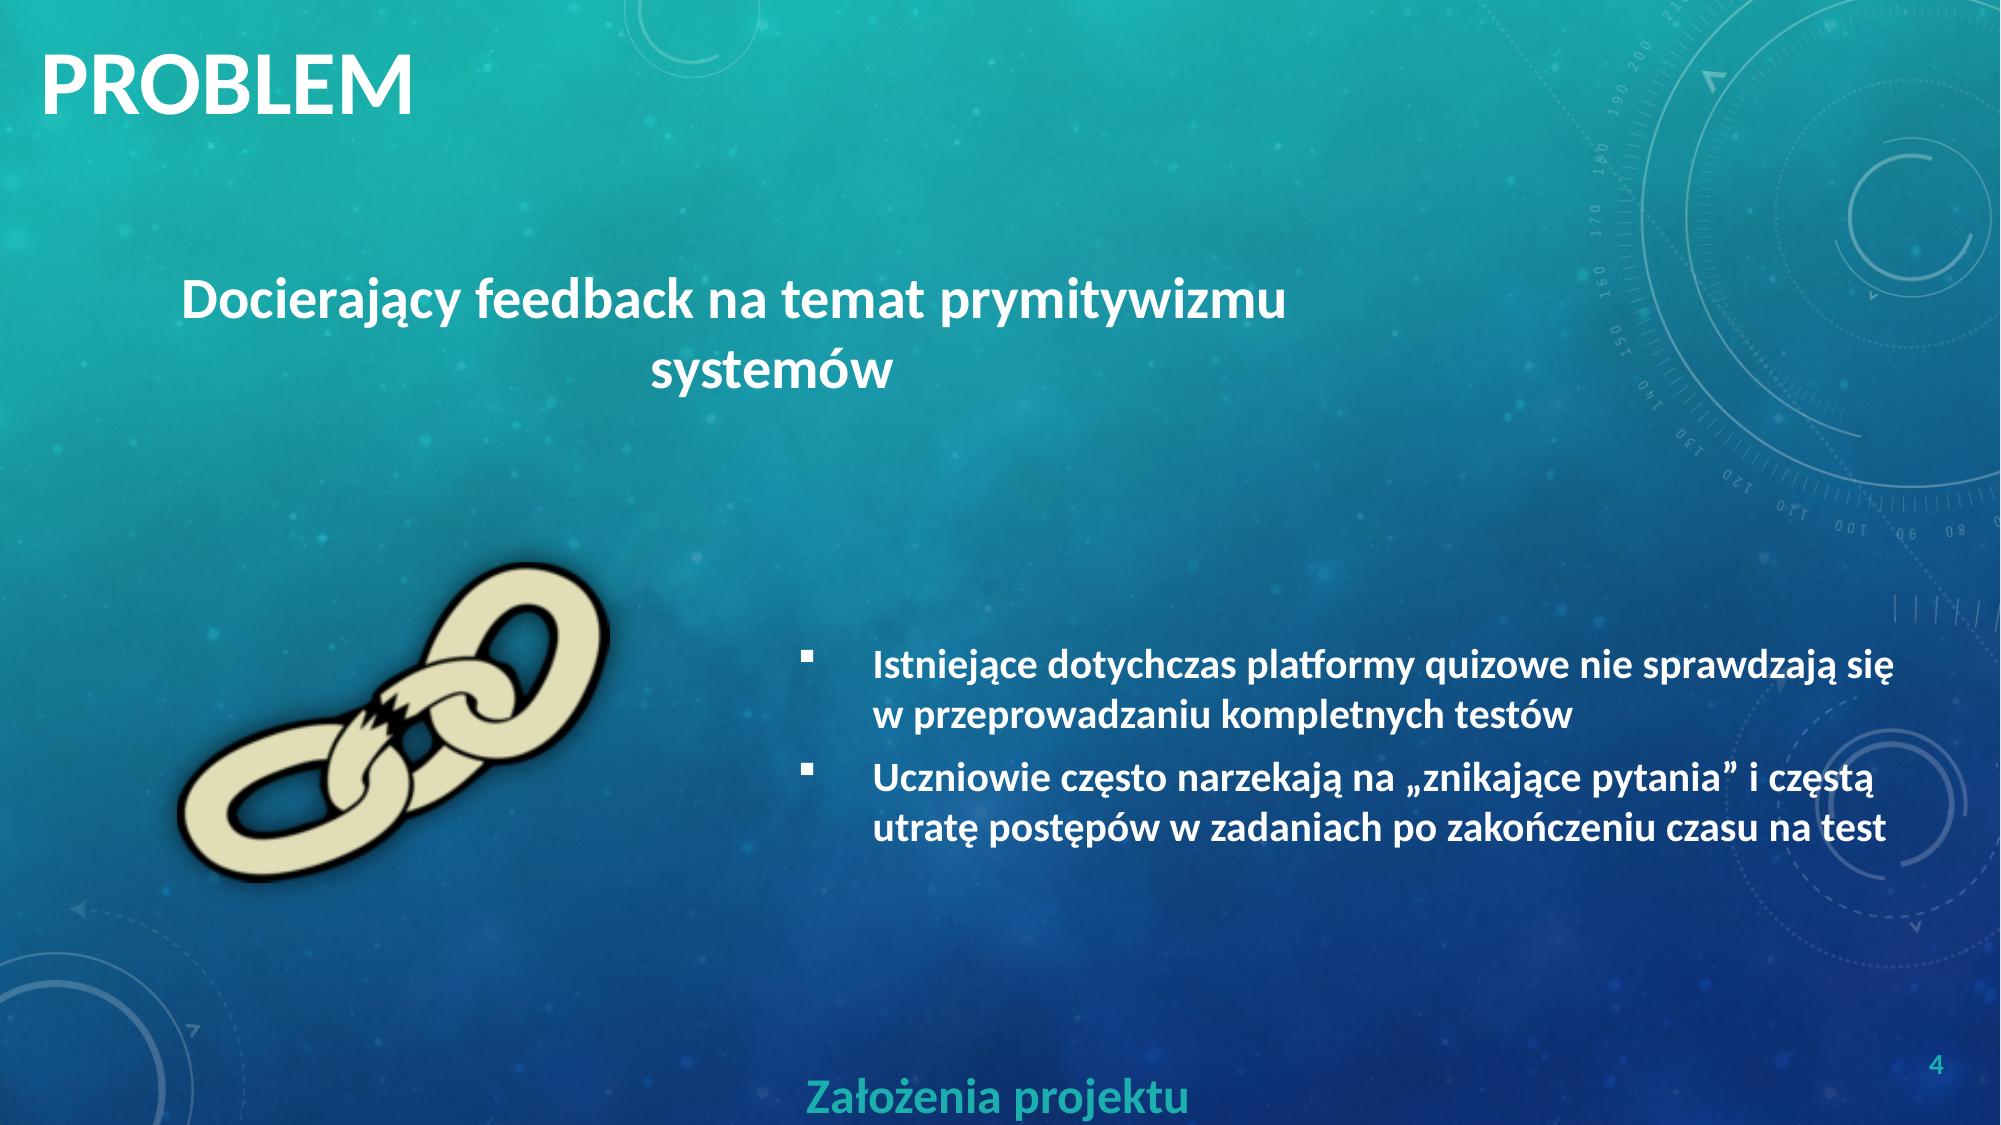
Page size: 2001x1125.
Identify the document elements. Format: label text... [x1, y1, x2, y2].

text_box Istniejące dotychczas platformy quizowe nie sprawdzają się w przeprowadzaniu kompletnych testów Uczniowie często narzekają na „znikające pytania” i częstą utratę postępów w zadaniach po zakończeniu czasu na test [782, 629, 1937, 857]
footer Założenia projektu [791, 1062, 1209, 1125]
title Problem [25, 0, 597, 157]
picture [0, 0, 2001, 1125]
slide_number 4 [1868, 1032, 1959, 1094]
text_box Docierający feedback na temat prymitywizmu systemów [111, 252, 1360, 408]
